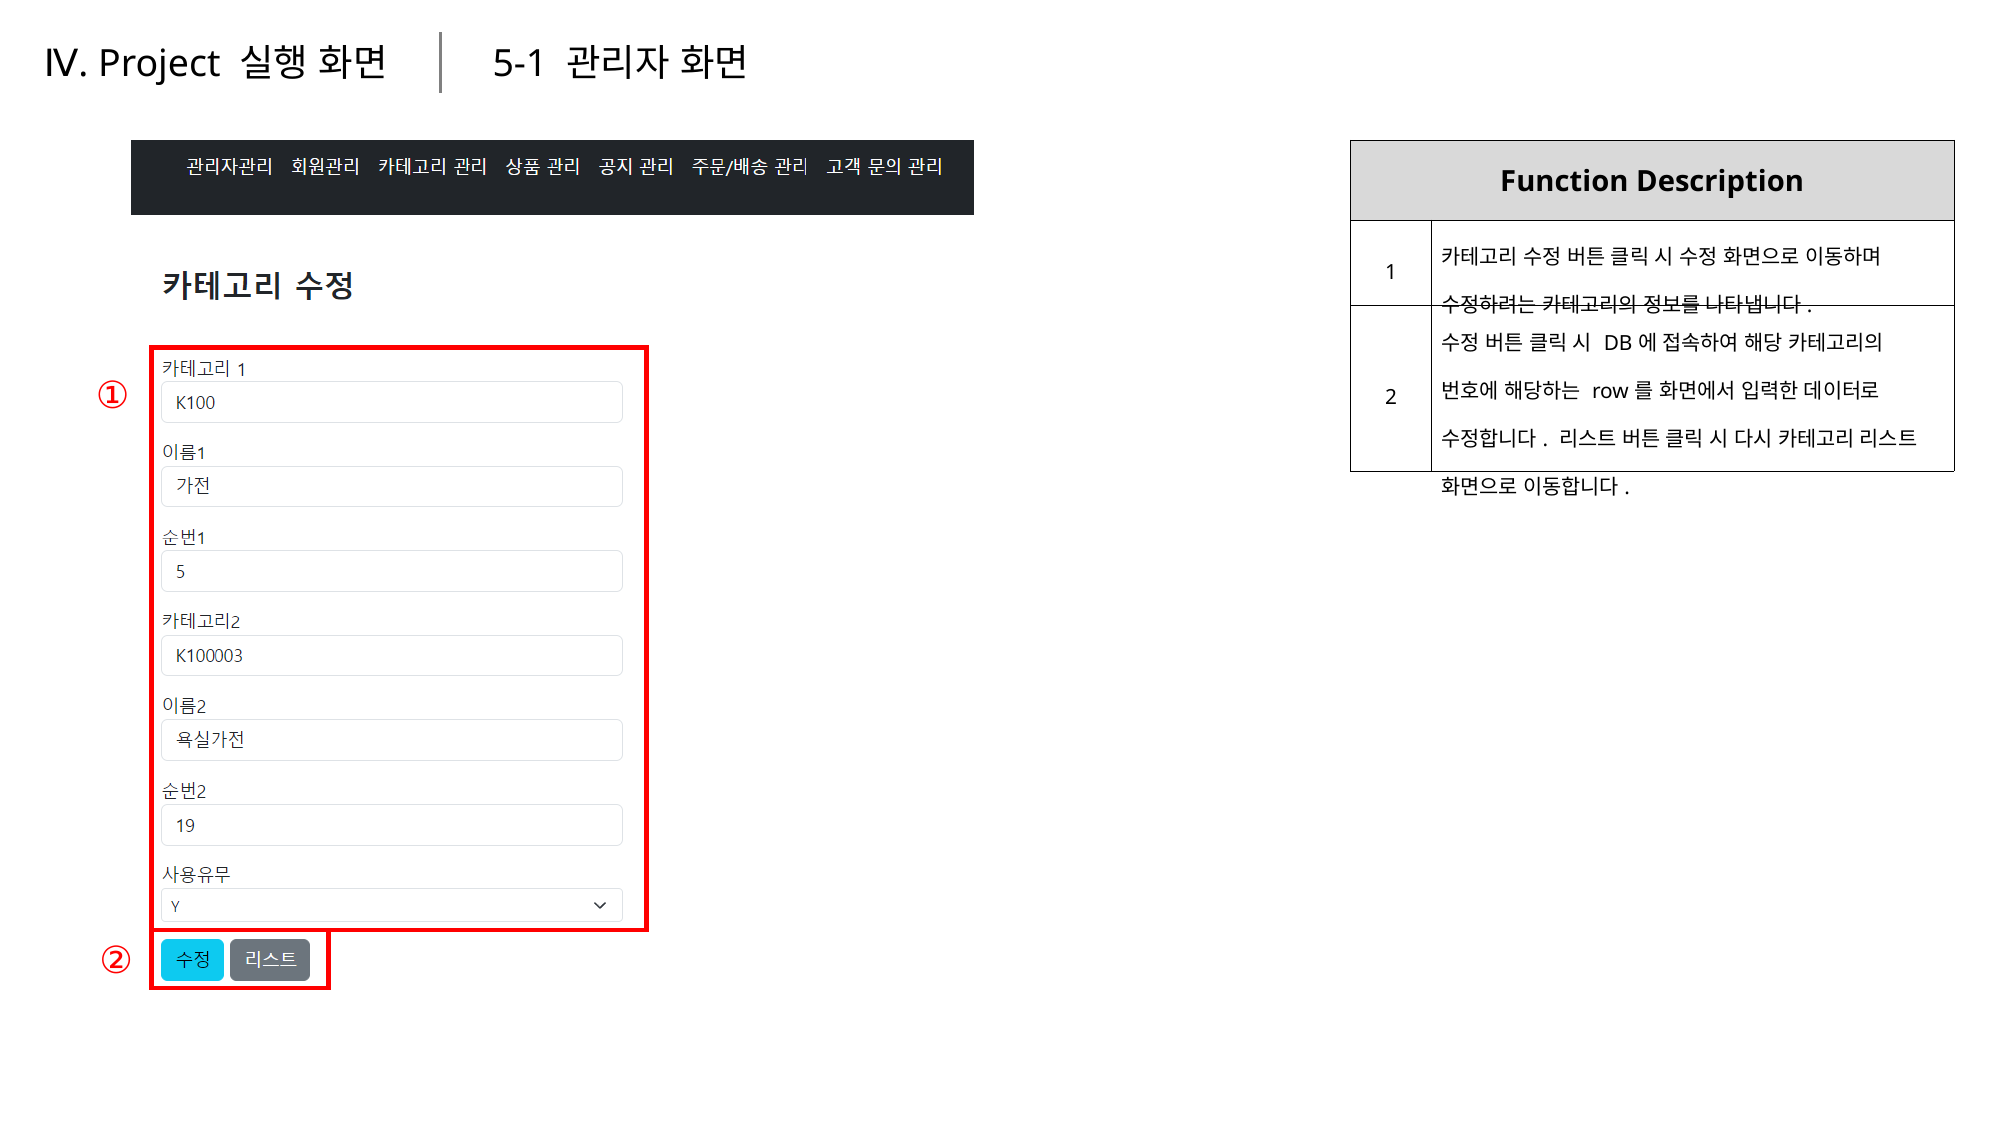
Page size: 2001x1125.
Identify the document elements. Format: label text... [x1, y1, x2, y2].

table_cell 1 [1351, 221, 1431, 305]
picture [131, 140, 974, 1016]
table_cell 수정 버튼 클릭 시 DB에 접속하여 해당 카테고리의 번호에 해당하는 row를 화면에서 입력한 데이터로 수정합니다. 리스트 버튼 클릭 시 다시 카테고리 리스트 화면으로 이동합니다. [1432, 306, 1954, 471]
table_header Function Description [1351, 141, 1954, 220]
text_box ① [81, 363, 131, 424]
text_box ② [84, 928, 131, 989]
table_cell 2 [1351, 306, 1431, 471]
table_cell 카테고리 수정 버튼 클릭 시 수정 화면으로 이동하며 수정하려는 카테고리의 정보를 나타냅니다. [1432, 221, 1954, 305]
text_box 5-1 관리자 화면 [477, 32, 764, 92]
text_box Ⅳ. Project 실행 화면 [28, 32, 438, 92]
